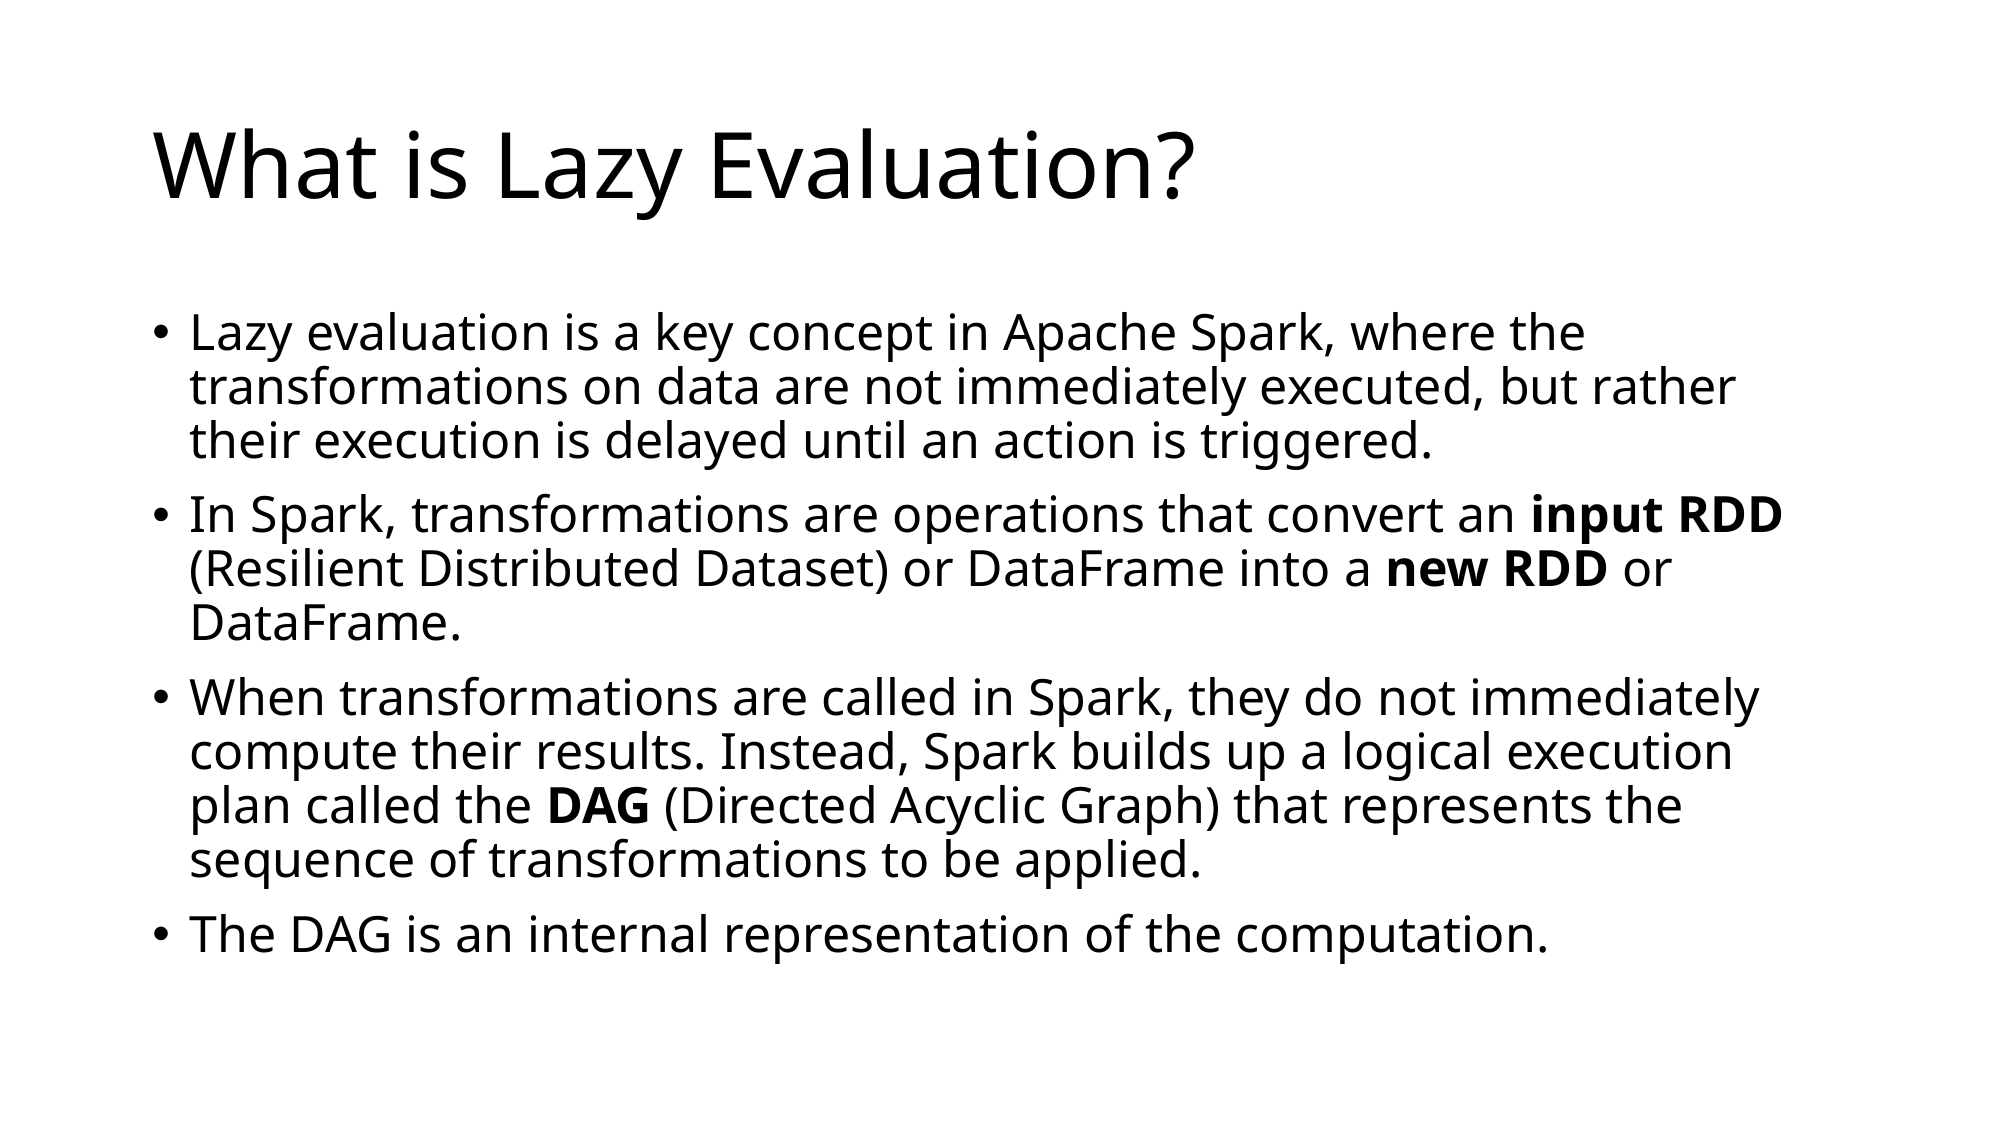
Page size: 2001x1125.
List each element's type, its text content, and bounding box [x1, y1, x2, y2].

title What is Lazy Evaluation? [137, 59, 1863, 278]
list Lazy evaluation is a key concept in Apache Spark, where the transformations on data are not immediately executed, but rather their execution is delayed until an action is triggered. In Spark, transformations are operations that convert an input RDD (Resilient Distributed Dataset) or DataFrame into a new RDD or DataFrame. When transformations are called in Spark, they do not immediately compute their results. Instead, Spark builds up a logical execution plan called the DAG (Directed Acyclic Graph) that represents the sequence of transformations to be applied. The DAG is an internal representation of the computation. [137, 299, 1863, 1014]
